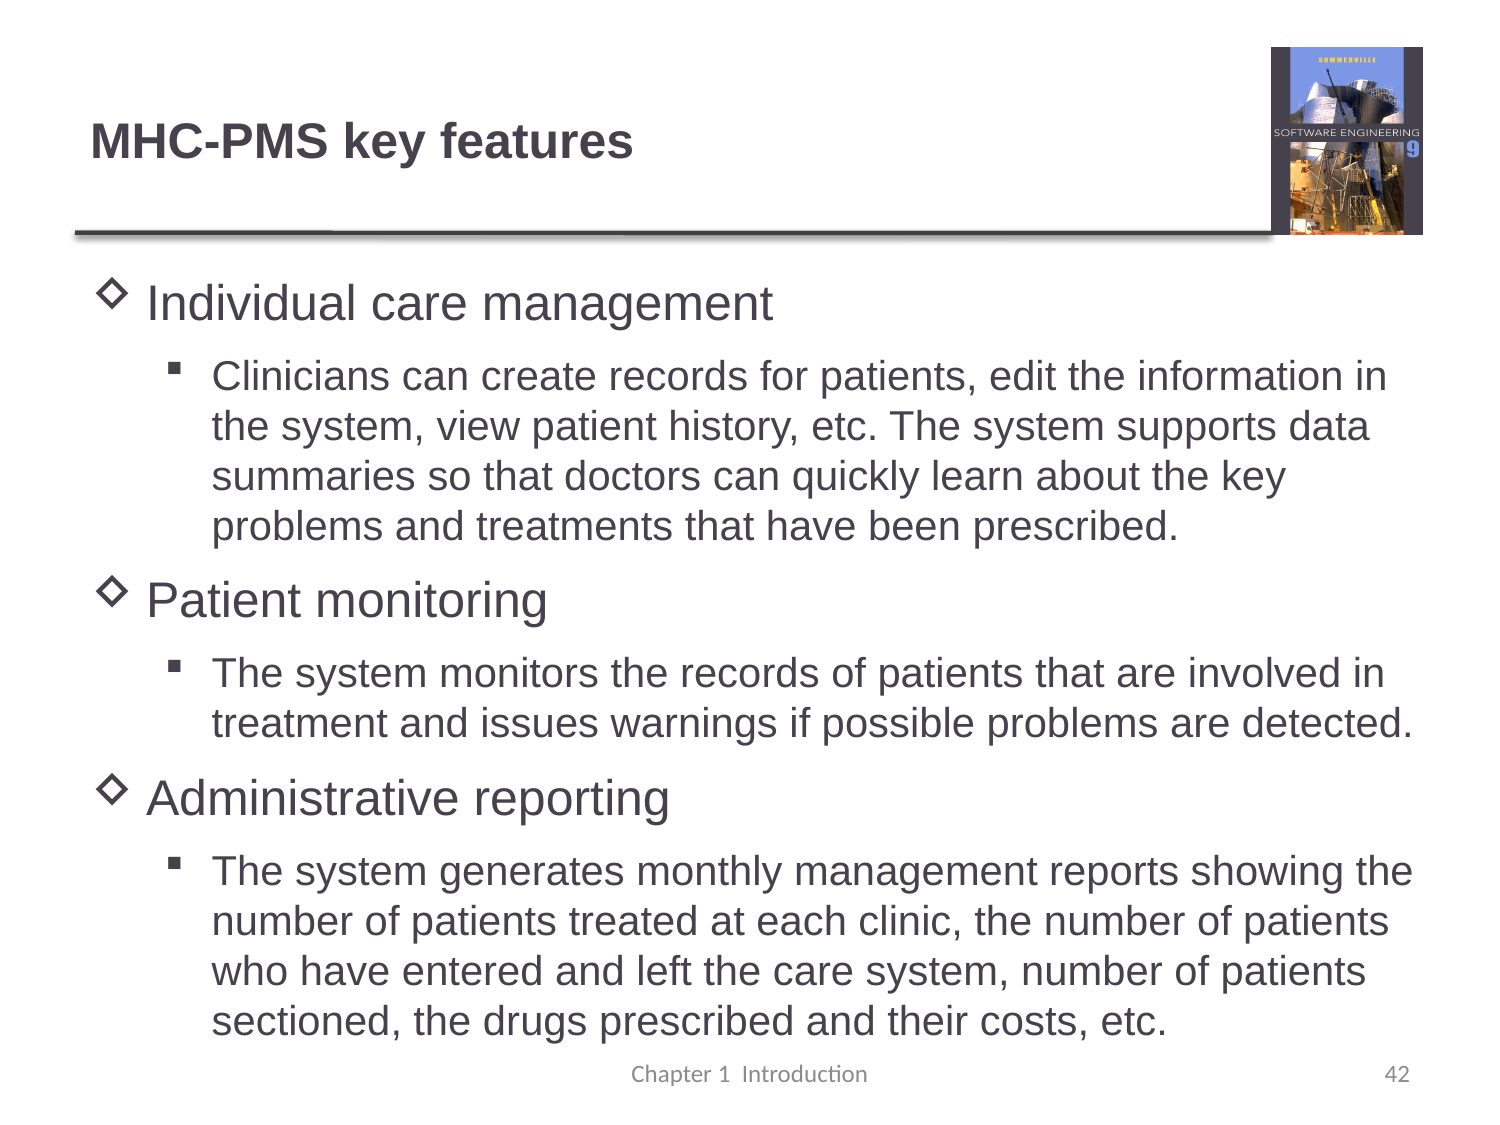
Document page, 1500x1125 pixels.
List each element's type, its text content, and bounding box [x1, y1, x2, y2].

picture [1272, 47, 1423, 235]
list Individual care management Clinicians can create records for patients, edit the information in the system, view patient history, etc. The system supports data summaries so that doctors can quickly learn about the key problems and treatments that have been prescribed. Patient monitoring The system monitors the records of patients that are involved in treatment and issues warnings if possible problems are detected. Administrative reporting The system generates monthly management reports showing the number of patients treated at each clinic, the number of patients who have entered and left the care system, number of patients sectioned, the drugs prescribed and their costs, etc. [75, 262, 1466, 1005]
slide_number 42 [1074, 1042, 1425, 1103]
title MHC-PMS key features [74, 44, 1272, 233]
footer Chapter 1 Introduction [512, 1042, 988, 1103]
